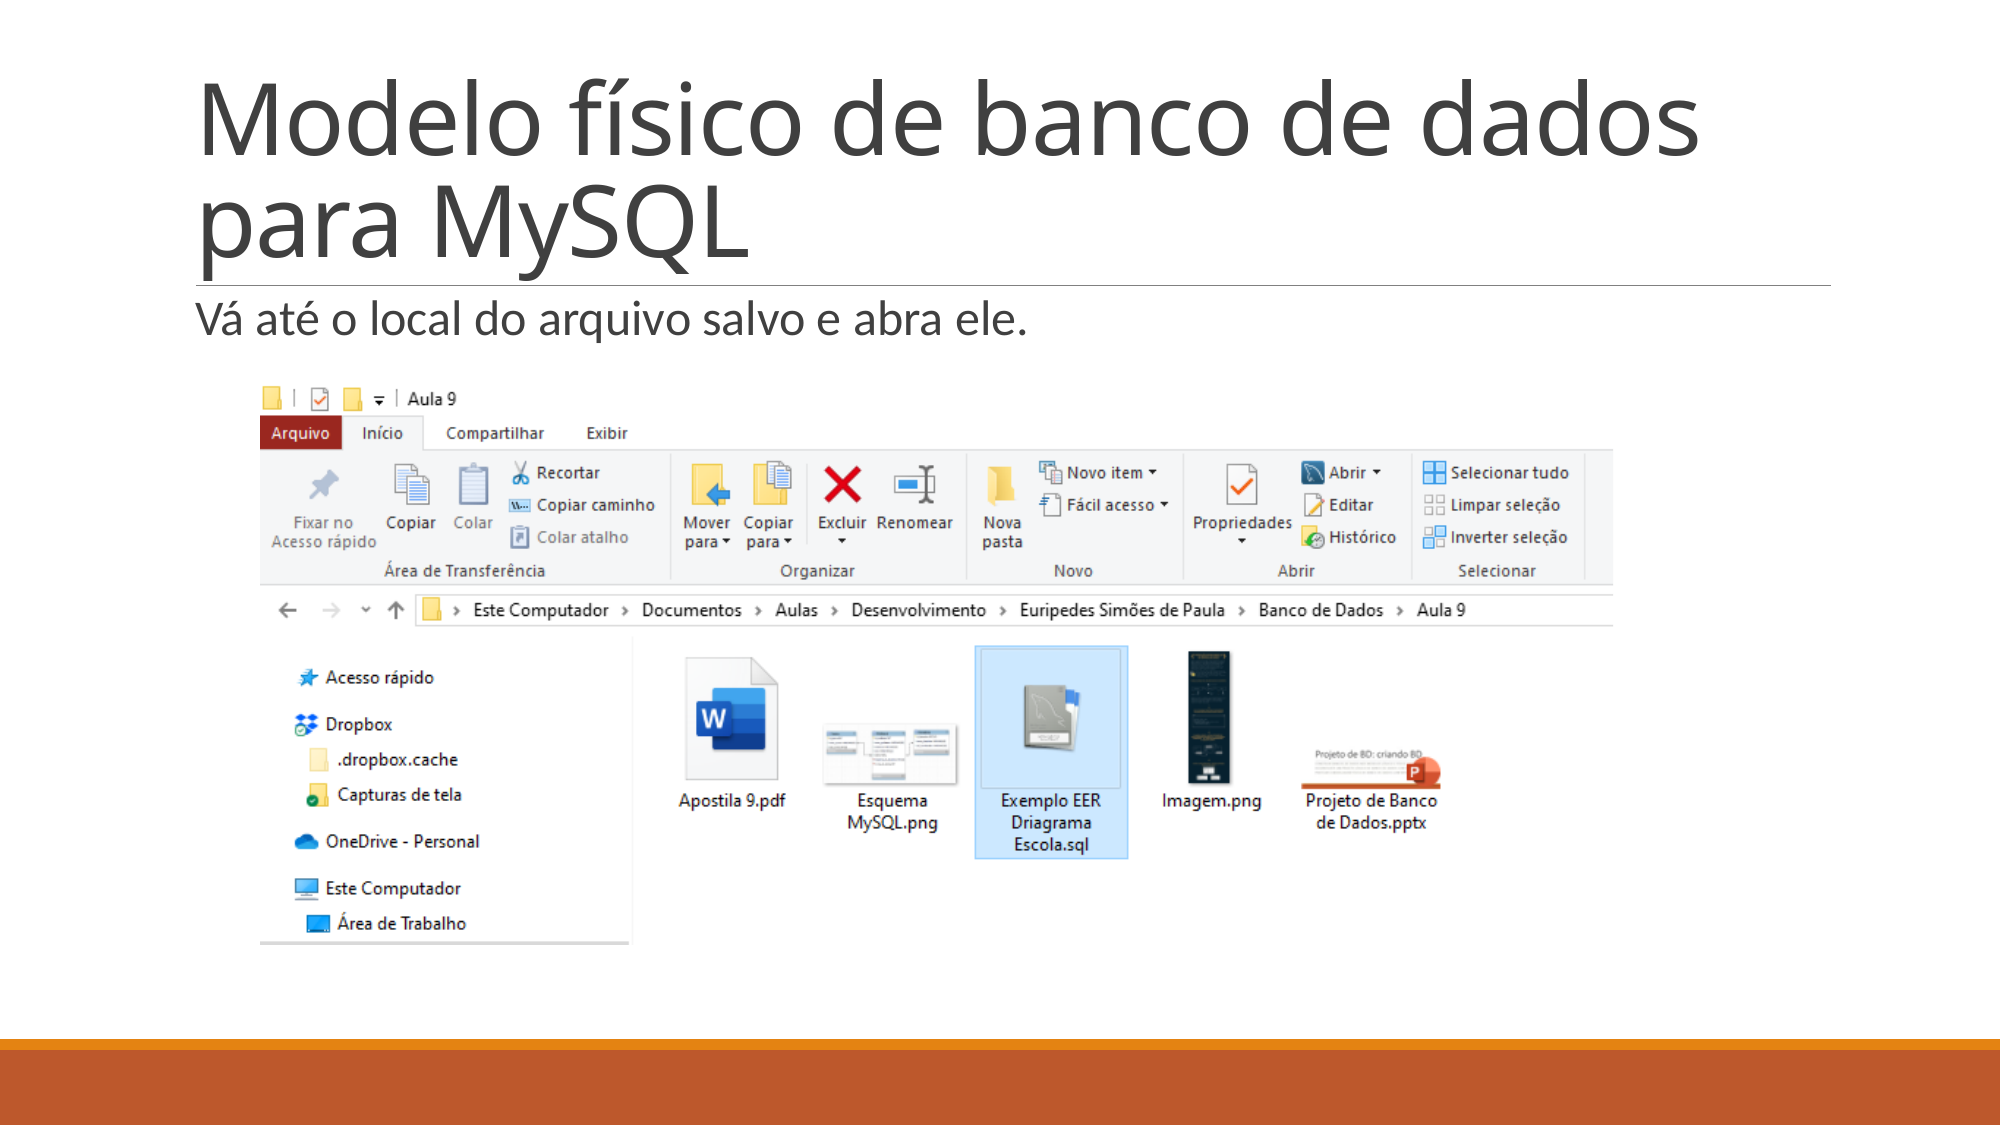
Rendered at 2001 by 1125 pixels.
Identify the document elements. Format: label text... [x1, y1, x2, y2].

picture [259, 382, 1614, 946]
list Vá até o local do arquivo salvo e abra ele. [180, 285, 1830, 945]
title Modelo físico de banco de dados para MySQL [180, 47, 1830, 285]
